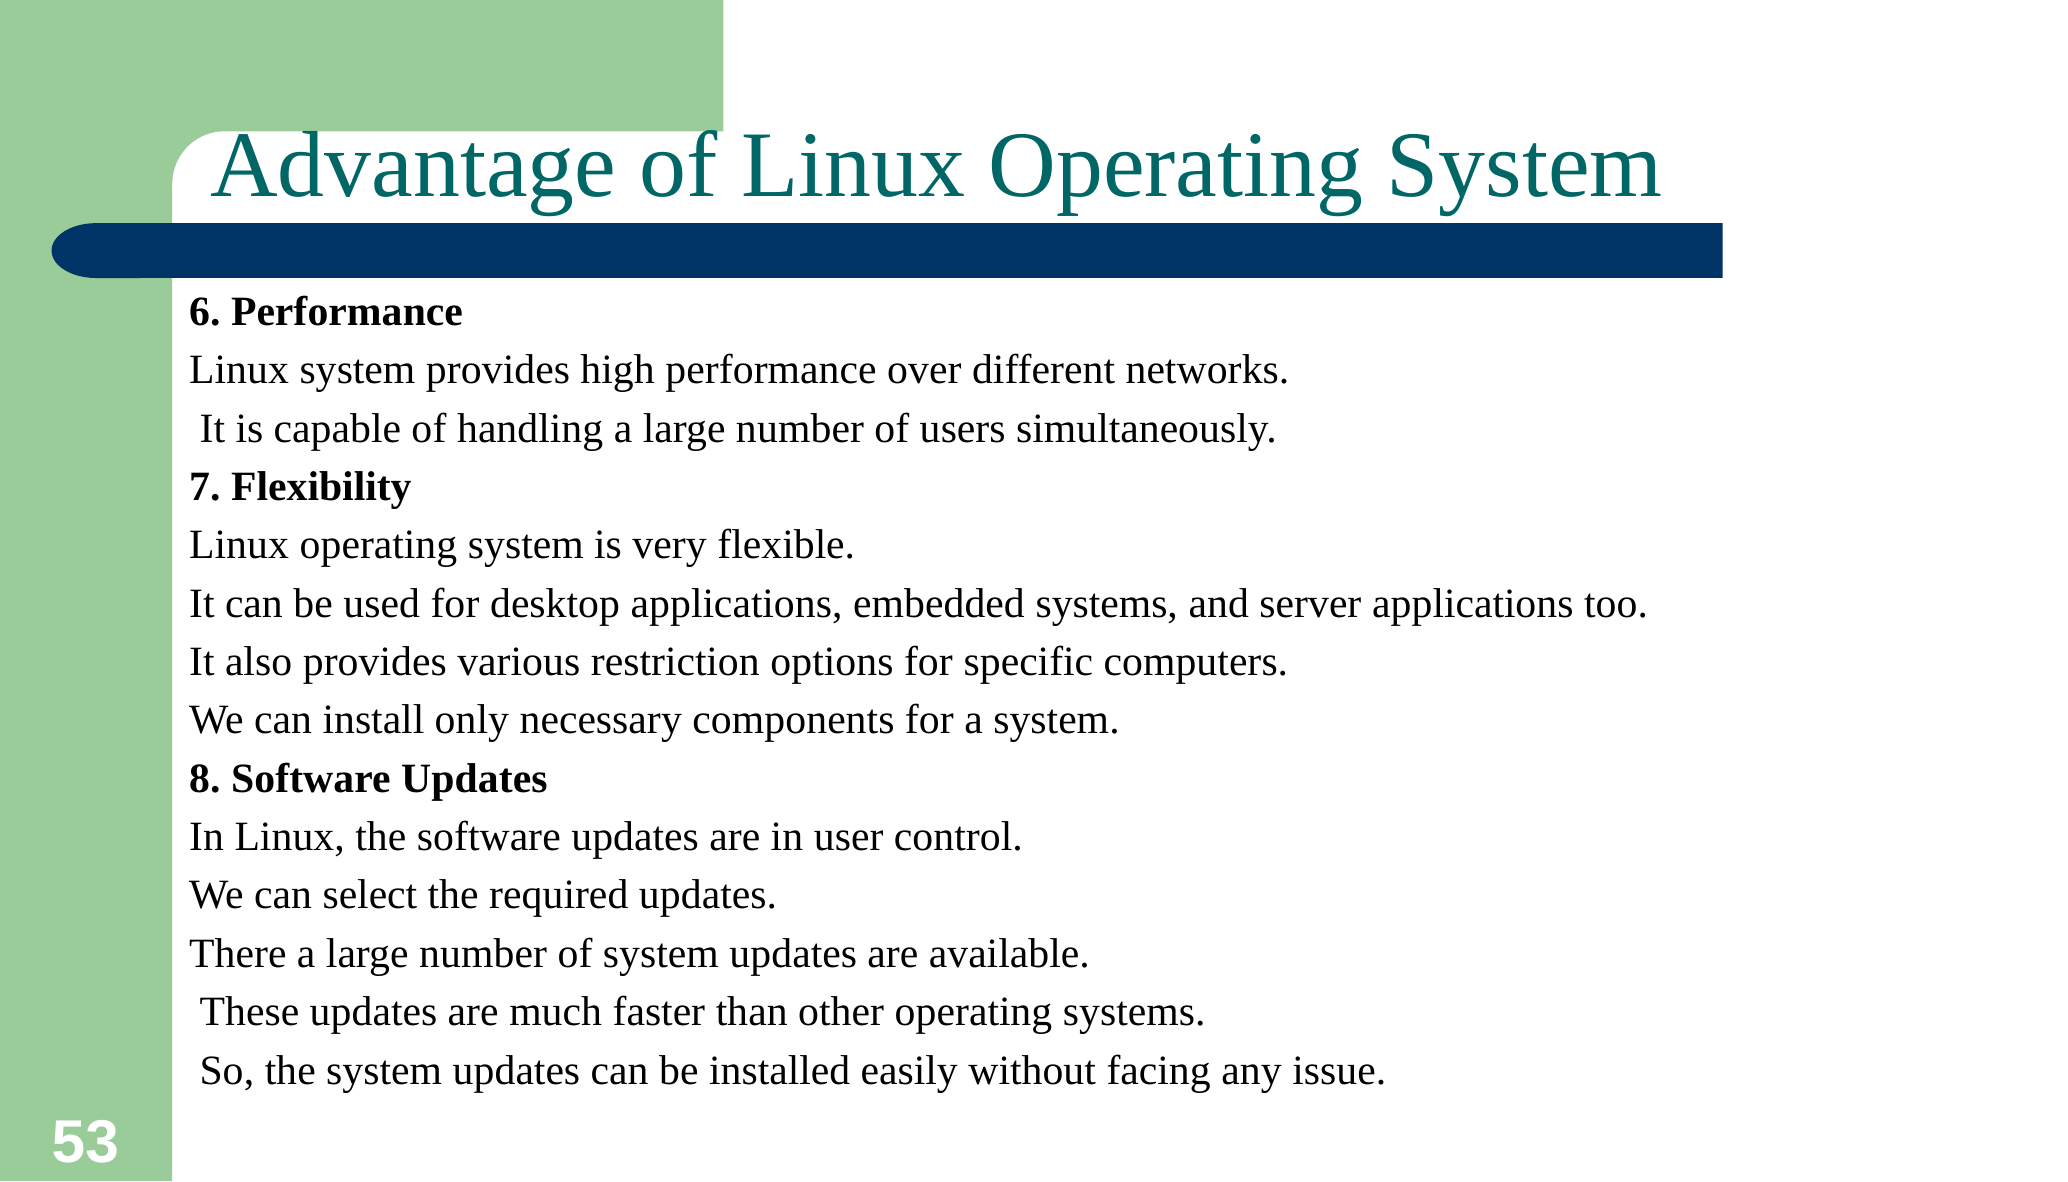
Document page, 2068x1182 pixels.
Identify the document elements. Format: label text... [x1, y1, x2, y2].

list 6. Performance Linux system provides high performance over different networks. It is capable of handling a large number of users simultaneously. 7. Flexibility Linux operating system is very flexible. It can be used for desktop applications, embedded systems, and server applications too. It also provides various restriction options for specific computers. We can install only necessary components for a system. 8. Software Updates In Linux, the software updates are in user control. We can select the required updates. There a large number of system updates are available. These updates are much faster than other operating systems. So, the system updates can be installed easily without facing any issue. [172, 275, 2050, 1169]
title Advantage of Linux Operating System [193, 131, 2068, 224]
